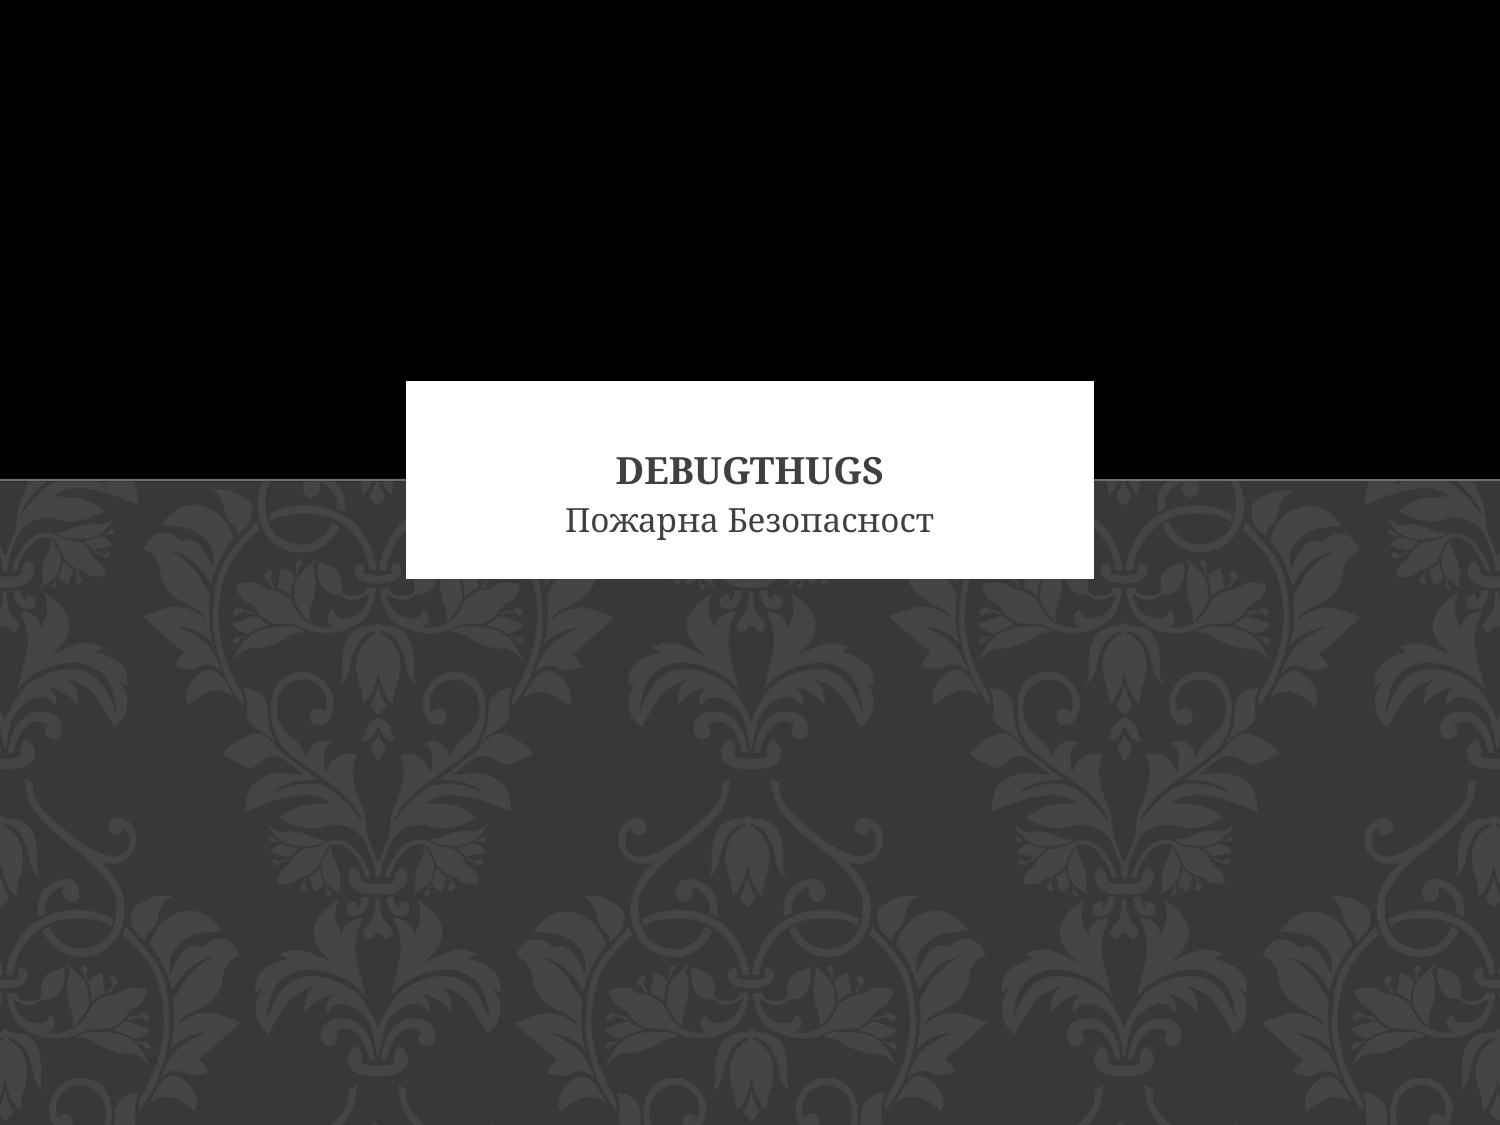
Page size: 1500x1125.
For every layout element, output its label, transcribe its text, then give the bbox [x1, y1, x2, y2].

subtitle Пожарна Безопасност [420, 499, 1080, 570]
title Debugthugs [415, 387, 1085, 498]
